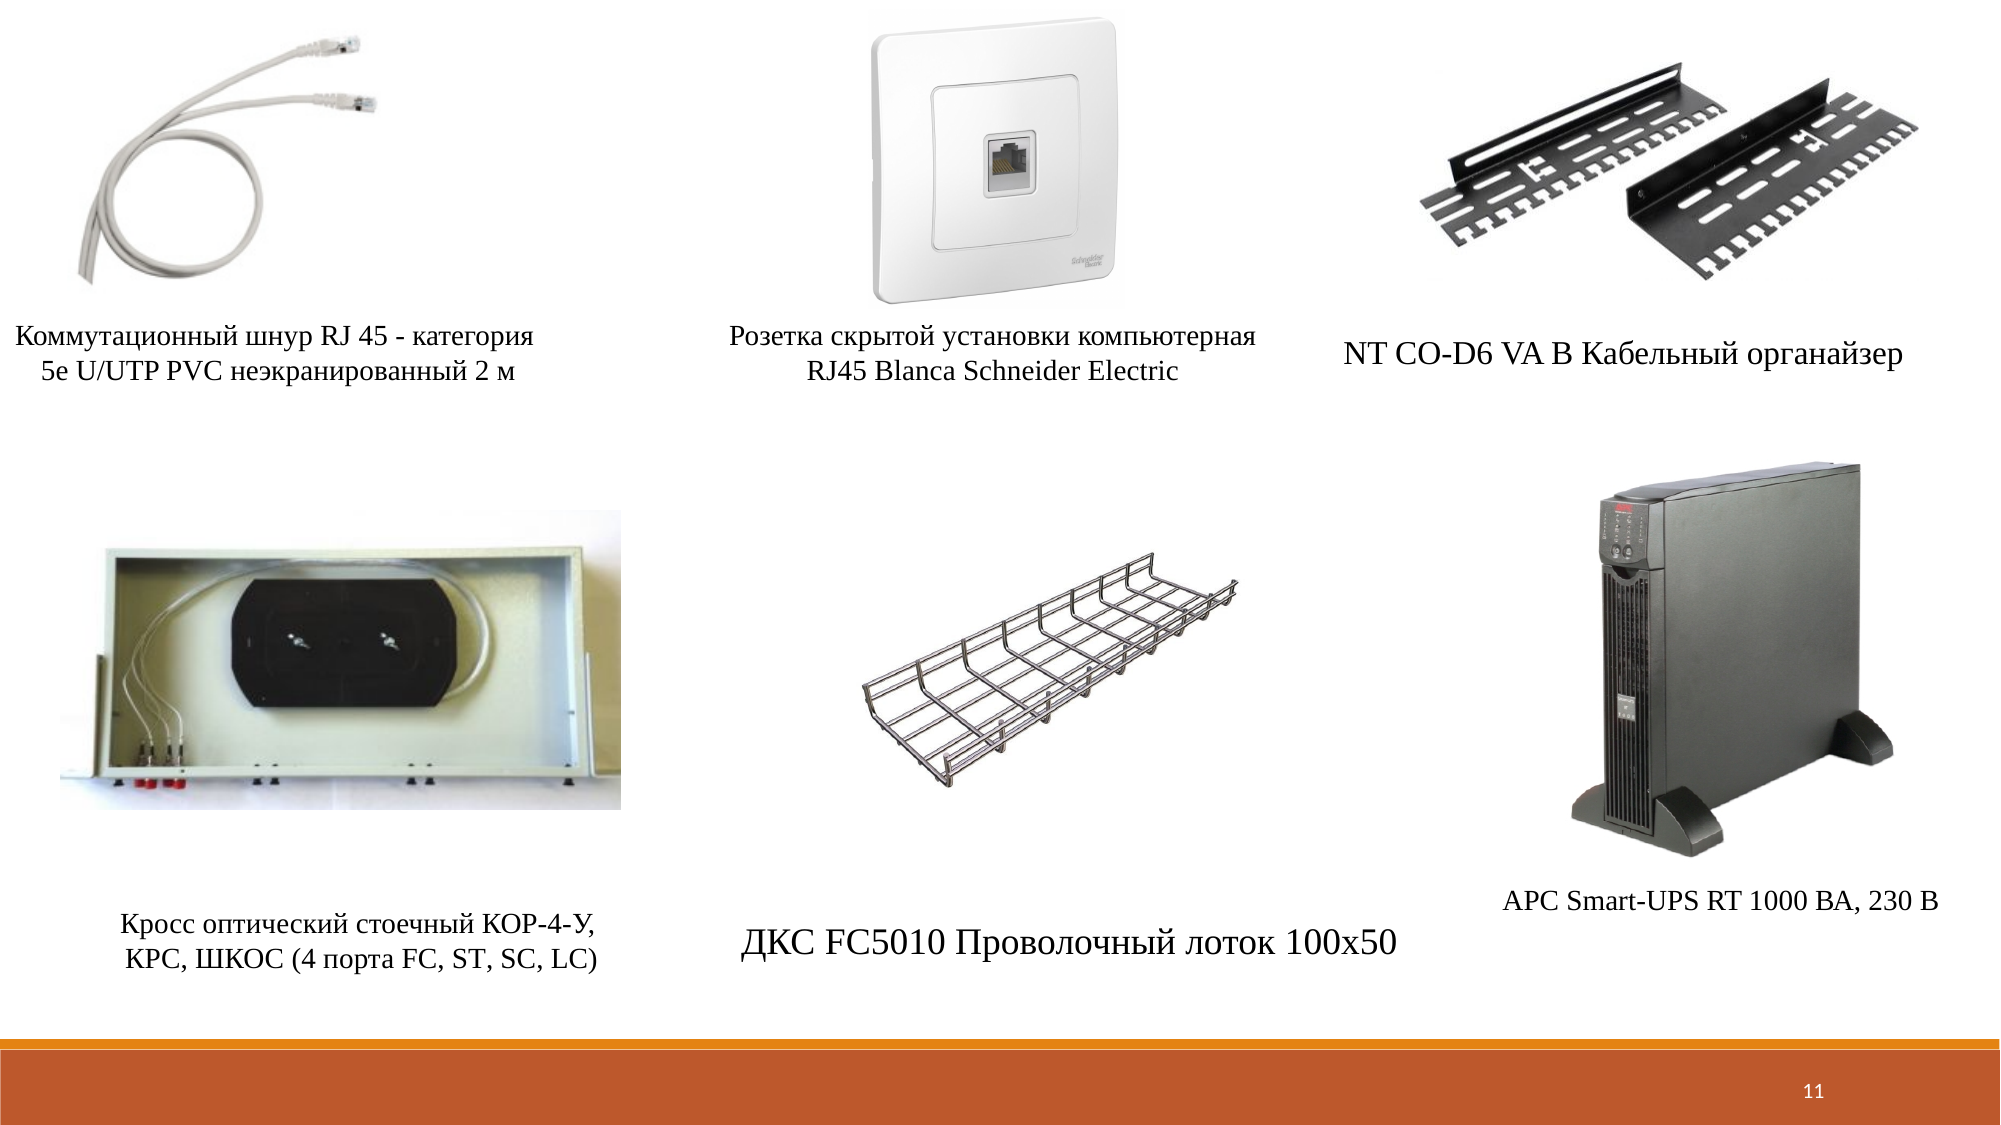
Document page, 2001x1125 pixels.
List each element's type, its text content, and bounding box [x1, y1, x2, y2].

slide_number 11 [1624, 1059, 1840, 1120]
picture [1417, 53, 1922, 293]
text_box Коммутационный шнур RJ 45 - категория 5е U/UTP PVC неэкранированный 2 м [0, 308, 557, 484]
text_box Кросс оптический стоечный КОР-4-У, КРС, ШКОС (4 порта FC, ST, SC, LC) [103, 897, 613, 982]
text_box ДКС FC5010 Проволочный лоток 100х50 [726, 909, 1413, 970]
picture [818, 515, 1261, 804]
picture [59, 9, 407, 309]
text_box NT CO-D6 VA B Кабельный органайзер [1328, 323, 1920, 379]
text_box APC Smart-UPS RT 1000 ВА, 230 В [1487, 874, 1955, 924]
picture [59, 509, 622, 810]
picture [867, 9, 1126, 309]
text_box Розетка скрытой установки компьютерная RJ45 Blanca Schneider Electric [714, 308, 1279, 394]
picture [1526, 446, 1910, 871]
